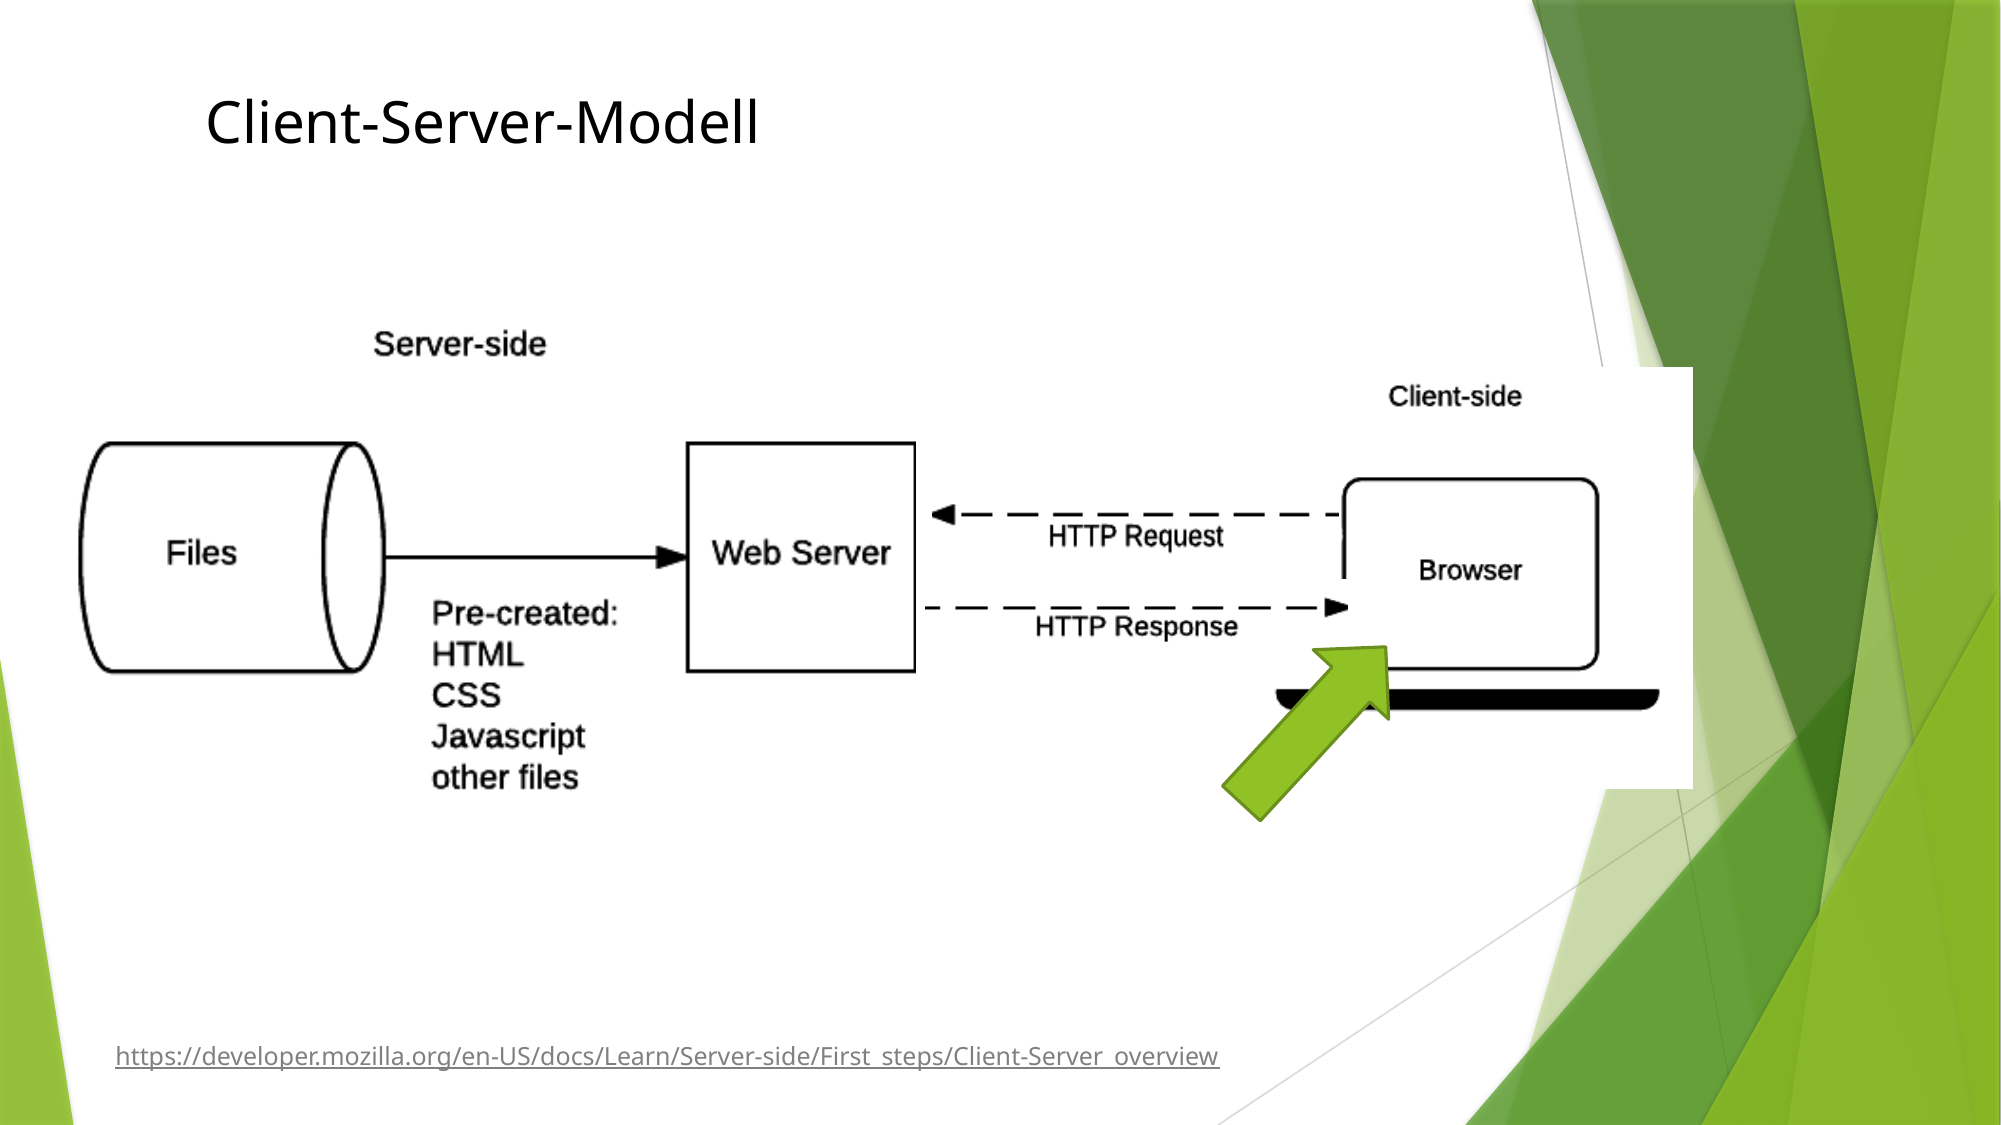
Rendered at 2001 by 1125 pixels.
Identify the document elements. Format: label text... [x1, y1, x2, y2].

text_box Client-Server-Modell [190, 78, 1369, 163]
text_box [1221, 738, 1285, 822]
picture [39, 308, 917, 817]
text_box https://developer.mozilla.org/en-US/docs/Learn/Server-side/First_steps/Client-Server_overview [100, 1032, 1452, 1082]
picture [925, 366, 1693, 789]
